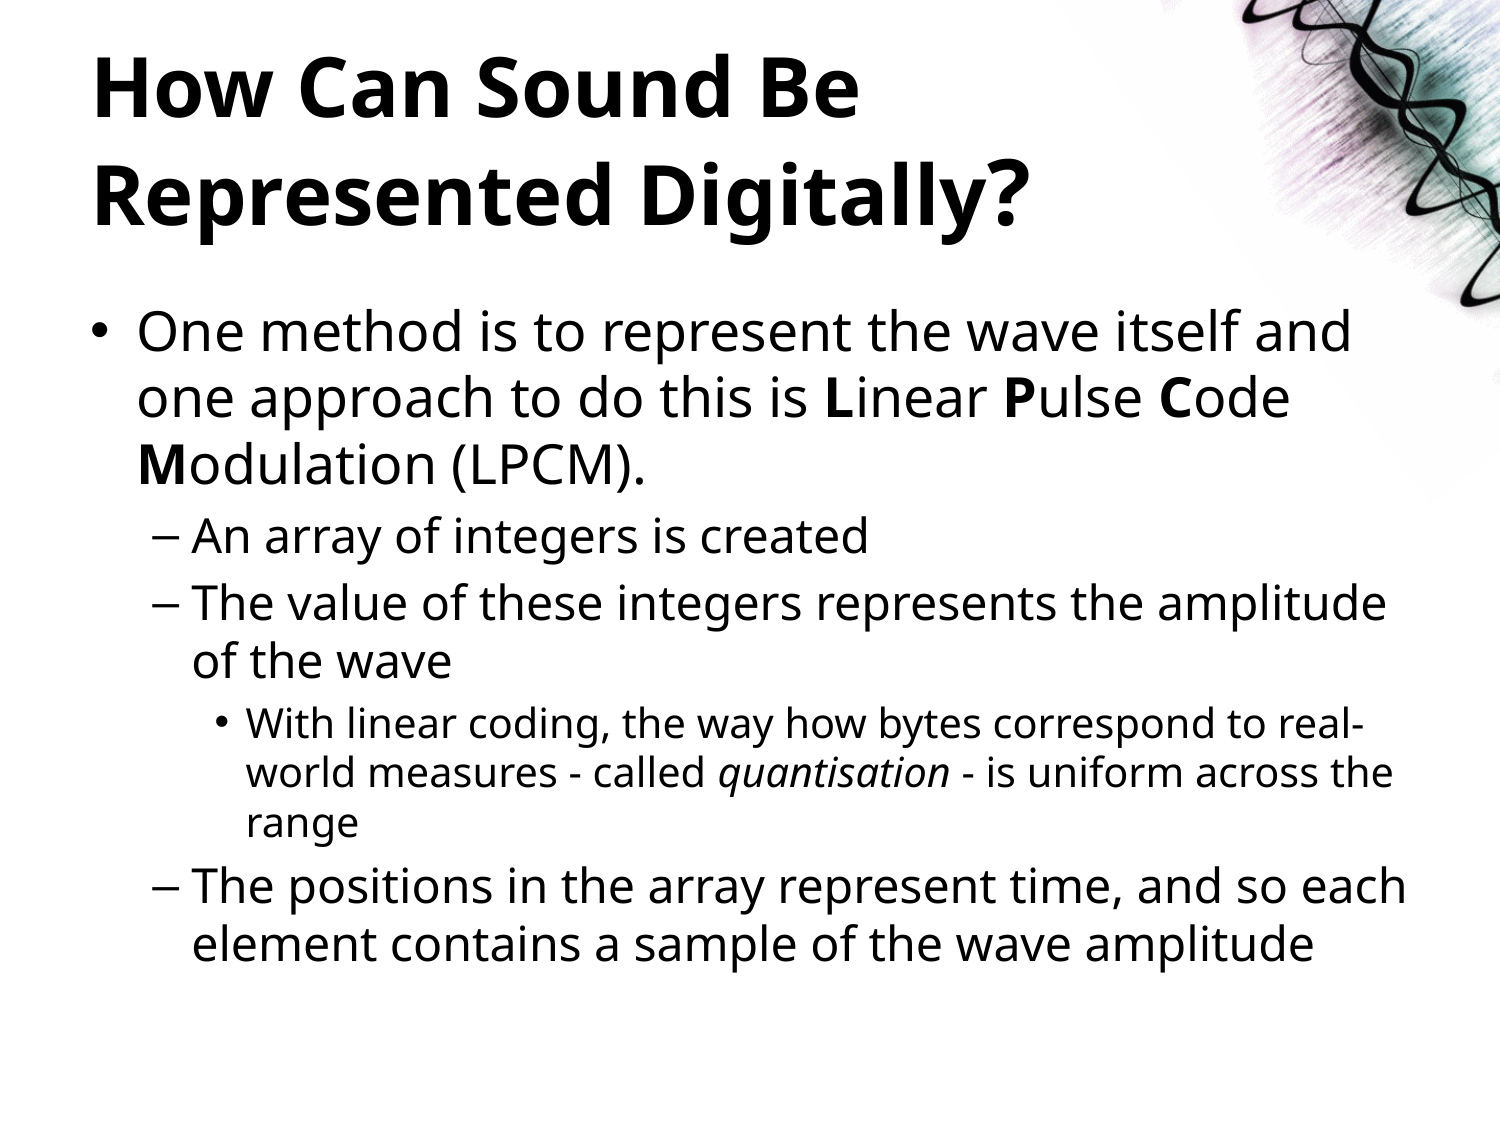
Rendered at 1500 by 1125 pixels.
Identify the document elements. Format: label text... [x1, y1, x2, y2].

picture [1055, 0, 1500, 504]
list One method is to represent the wave itself and one approach to do this is Linear Pulse Code Modulation (LPCM). An array of integers is created The value of these integers represents the amplitude of the wave With linear coding, the way how bytes correspond to real-world measures - called quantisation - is uniform across the range The positions in the array represent time, and so each element contains a sample of the wave amplitude [75, 262, 1425, 1005]
title How Can Sound Be Represented Digitally? [75, 45, 1425, 233]
